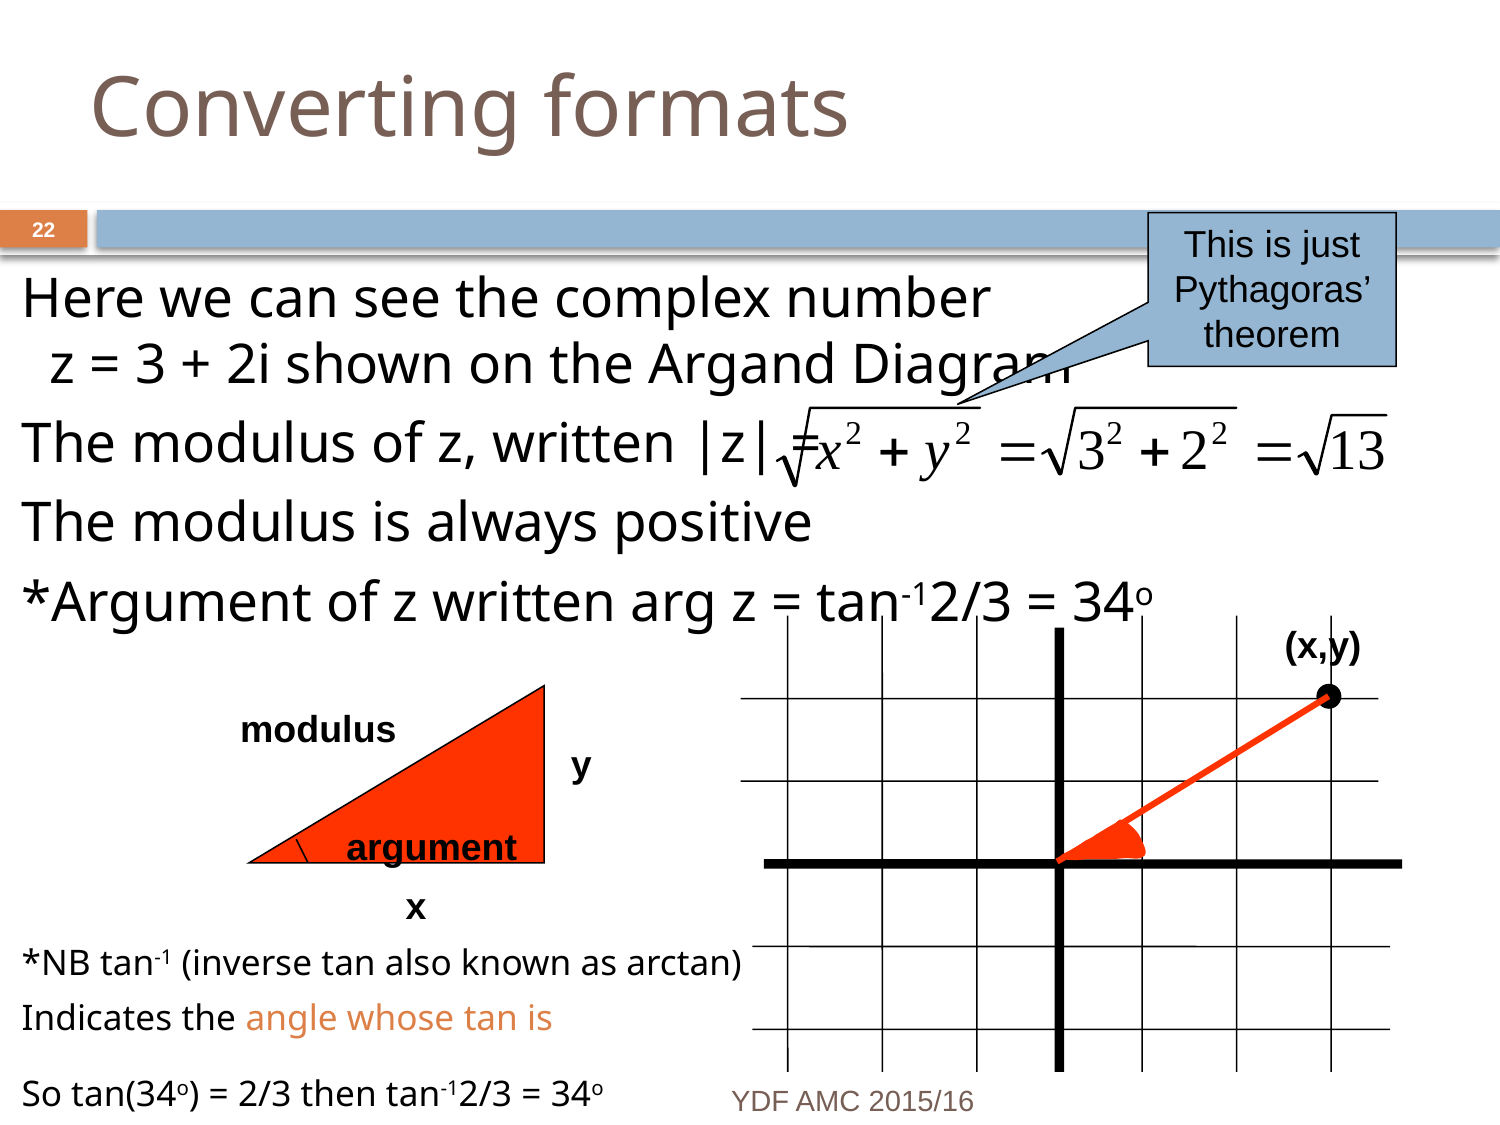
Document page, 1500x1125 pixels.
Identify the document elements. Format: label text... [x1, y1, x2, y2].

slide_number 22 [0, 208, 88, 249]
title Converting formats [75, 45, 1425, 161]
text_box This is just Pythagoras’ theorem [980, 212, 1397, 392]
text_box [225, 685, 616, 936]
list Here we can see the complex number z = 3 + 2i shown on the Argand Diagram The modulus of z, written |z| = The modulus is always positive *Argument of z written arg z = tan-12/3 = 34o *NB tan-1 (inverse tan also known as arctan) Indicates the angle whose tan is So tan(34o) = 2/3 then tan-12/3 = 34o [6, 255, 1478, 1125]
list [765, 393, 1397, 499]
footer YDF AMC 2015/16 [99, 1069, 990, 1125]
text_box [740, 615, 1403, 1073]
